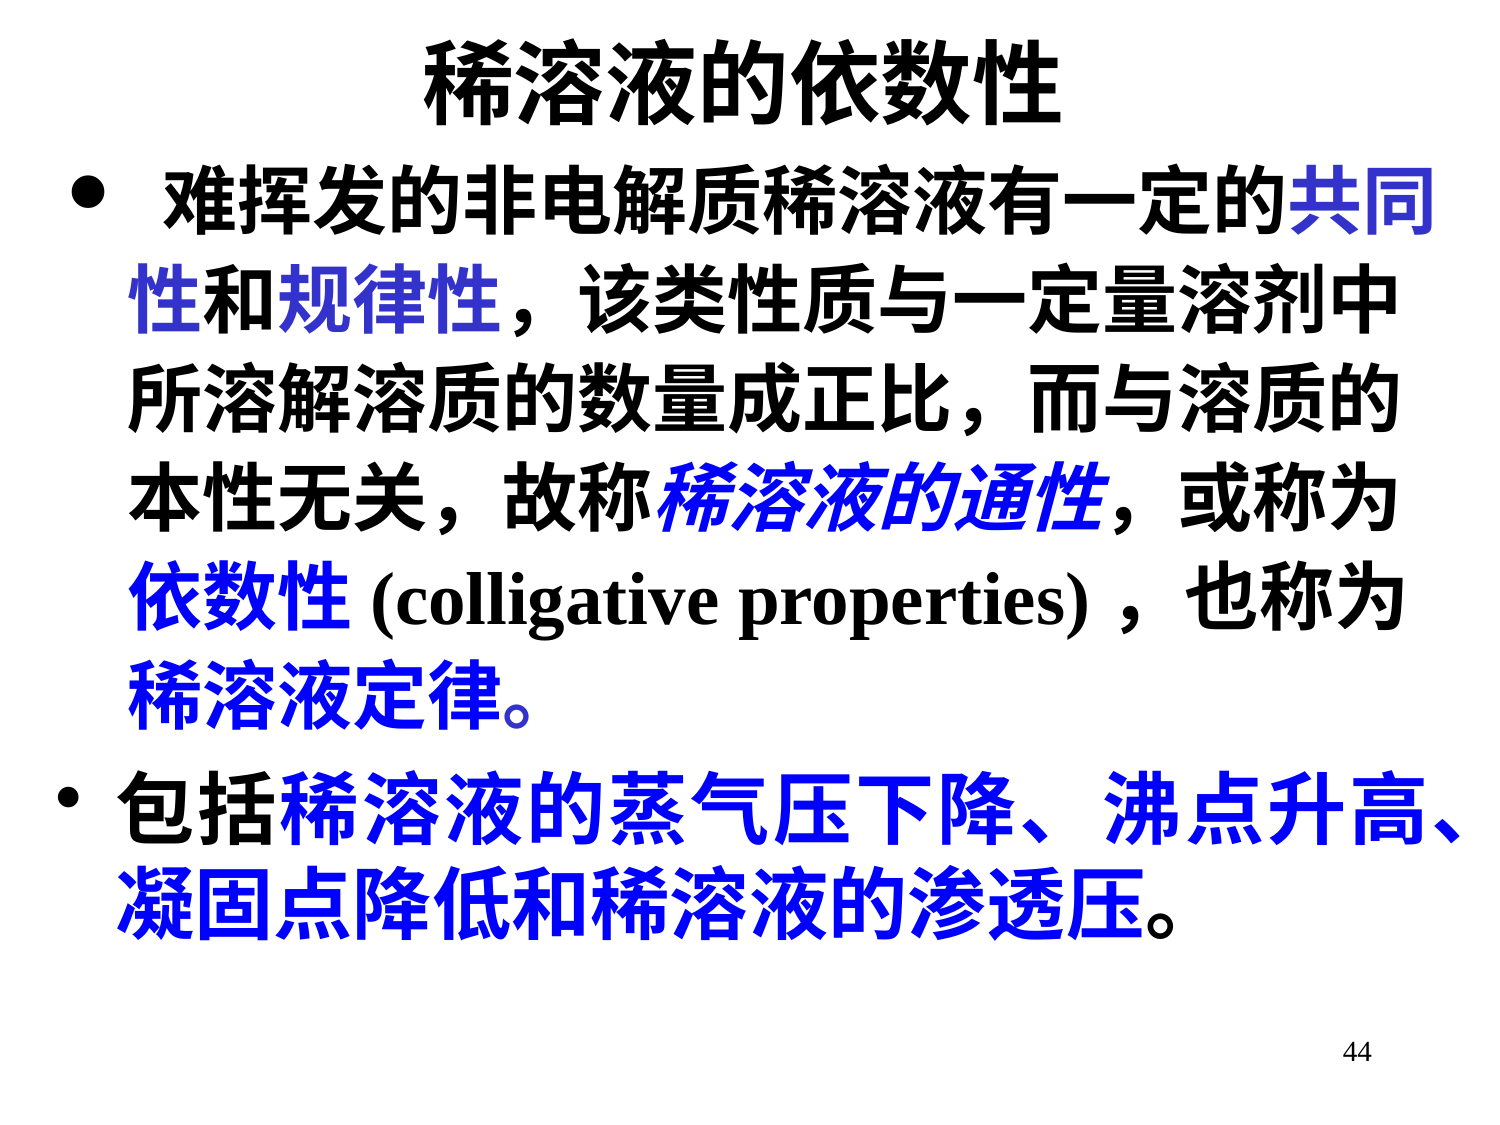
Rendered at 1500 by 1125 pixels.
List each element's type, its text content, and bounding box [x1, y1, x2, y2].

text_box 包括稀溶液的蒸气压下降、沸点升高、凝固点降低和稀溶液的渗透压。 [41, 751, 1447, 957]
slide_number 44 [1074, 1025, 1388, 1100]
text_box 难挥发的非电解质稀溶液有一定的共同性和规律性，该类性质与一定量溶剂中所溶解溶质的数量成正比，而与溶质的本性无关，故称稀溶液的通性，或称为依数性(colligative properties)，也称为稀溶液定律。 [53, 137, 1459, 746]
text_box 稀溶液的依数性 [112, 18, 1375, 144]
